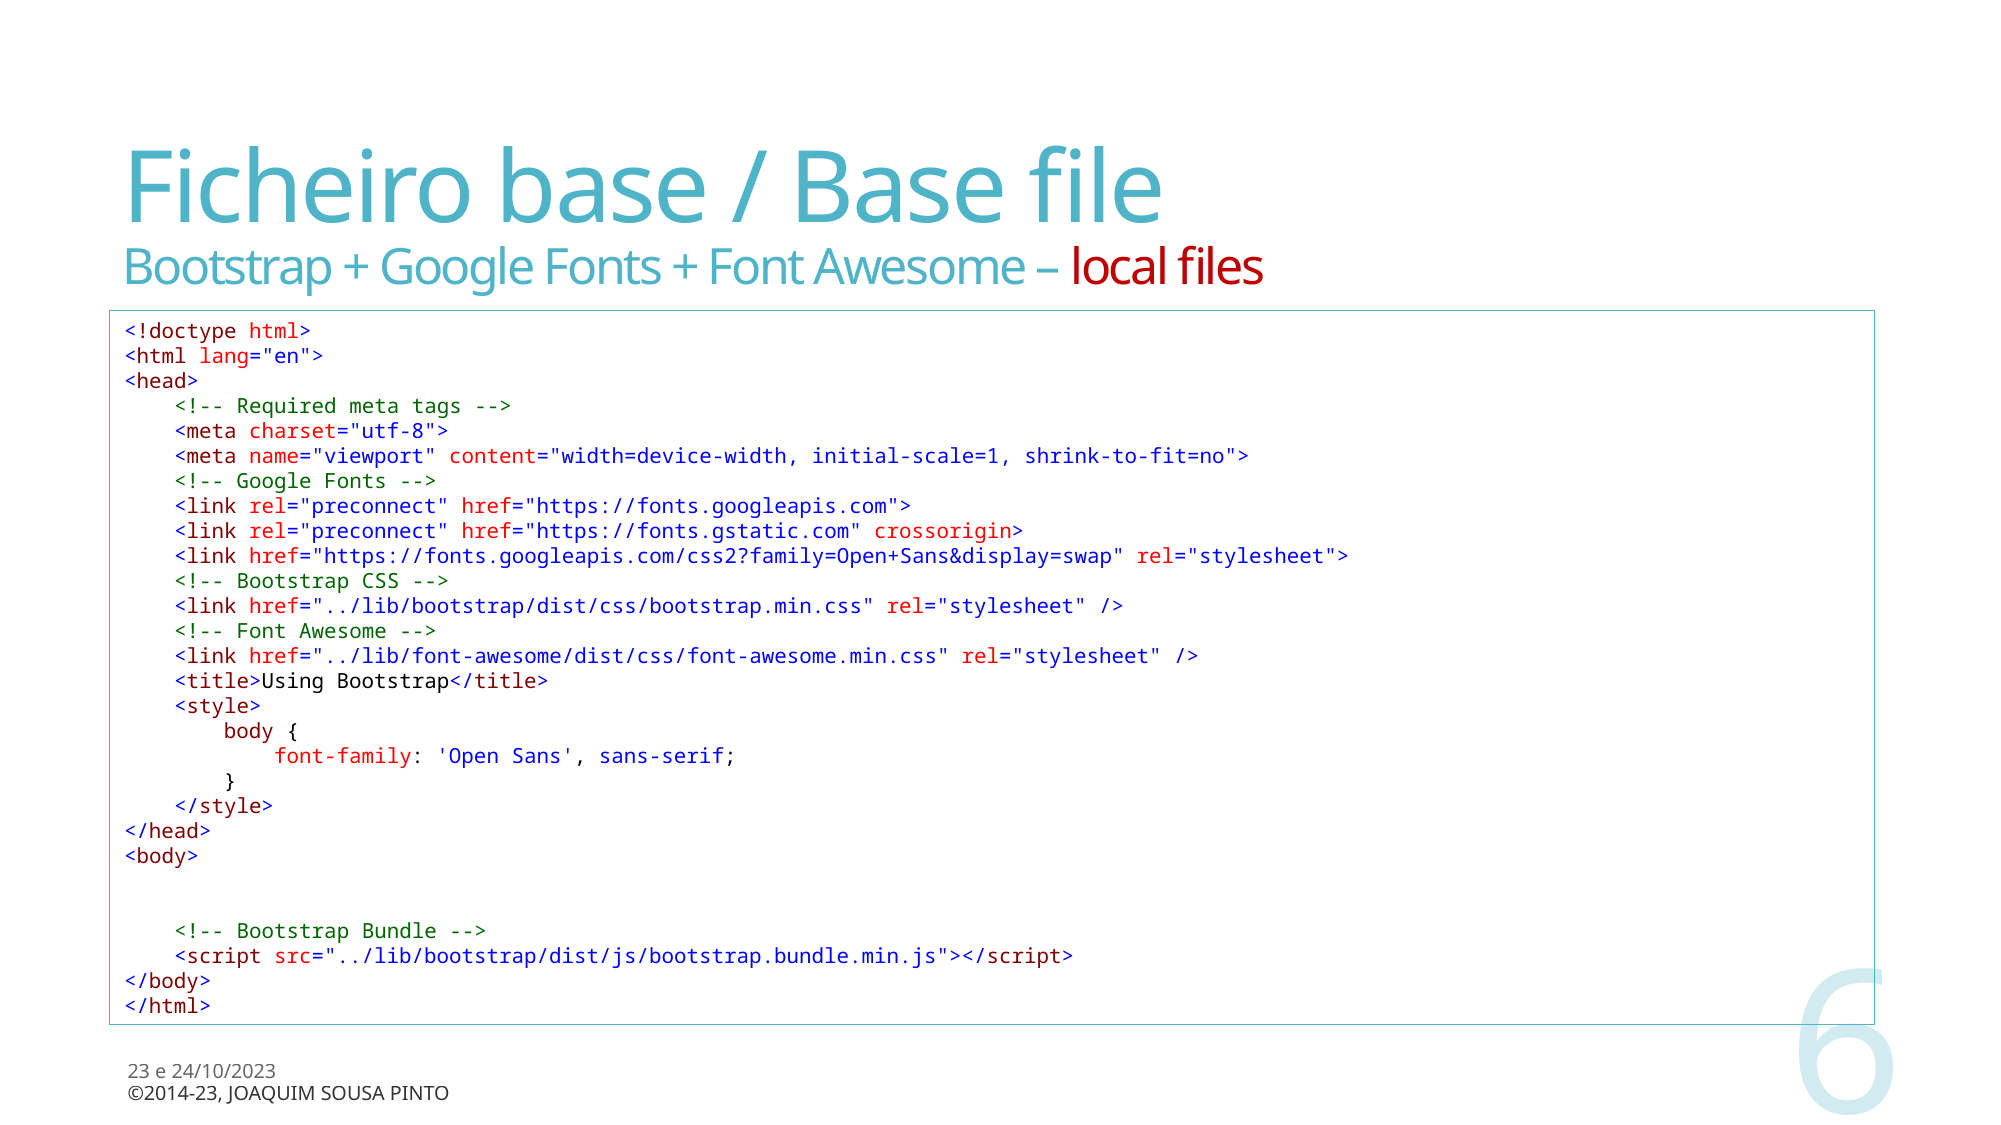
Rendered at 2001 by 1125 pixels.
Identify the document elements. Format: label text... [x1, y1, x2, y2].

title Ficheiro base / Base file Bootstrap + Google Fonts + Font Awesome – local files [107, 81, 1875, 354]
footer ©2014-23, Joaquim Sousa Pinto [112, 1075, 938, 1113]
text_box <!doctype html> <html lang="en"> <head> <!-- Required meta tags --> <meta charset="utf-8"> <meta name="viewport" content="width=device-width, initial-scale=1, shrink-to-fit=no"> <!-- Google Fonts --> <link rel="preconnect" href="https://fonts.googleapis.com"> <link rel="preconnect" href="https://fonts.gstatic.com" crossorigin> <link href="https://fonts.googleapis.com/css2?family=Open+Sans&display=swap" rel="stylesheet"> <!-- Bootstrap CSS --> <link href="../lib/bootstrap/dist/css/bootstrap.min.css" rel="stylesheet" /> <!-- Font Awesome --> <link href="../lib/font-awesome/dist/css/font-awesome.min.css" rel="stylesheet" /> <title>Using Bootstrap</title> <style> body { font-family: 'Open Sans', sans-serif; } </style> </head> <body> <!-- Bootstrap Bundle --> <script src="../lib/bootstrap/dist/js/bootstrap.bundle.min.js"></script> </body> </html> [109, 310, 1875, 1025]
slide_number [112, 1051, 788, 1075]
slide_number 6 [1437, 963, 1918, 1125]
